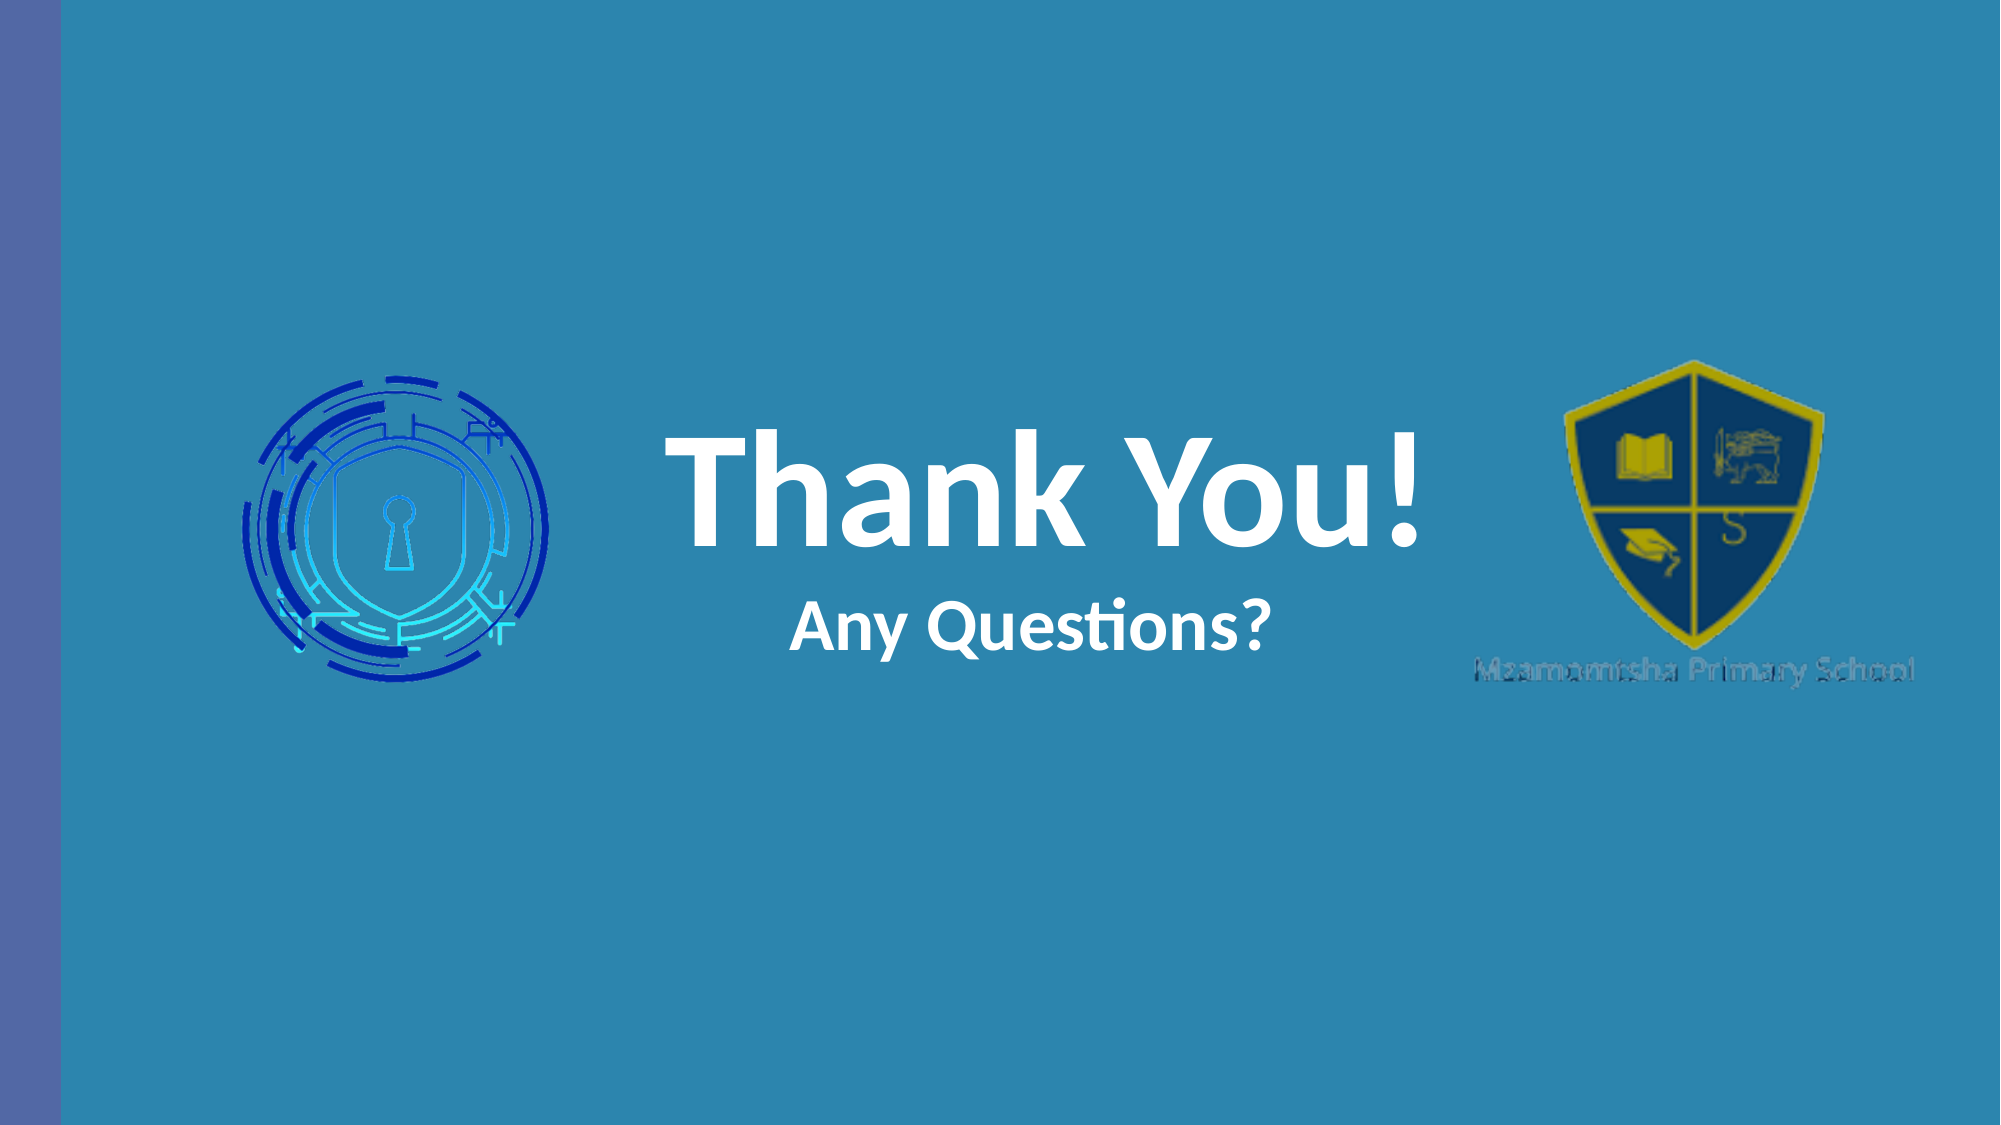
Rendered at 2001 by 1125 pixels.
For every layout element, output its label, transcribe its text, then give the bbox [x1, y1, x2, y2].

text_box Any Questions? [729, 579, 1335, 703]
picture [229, 369, 563, 703]
picture [1369, 292, 2000, 780]
text_box Thank You! [590, 395, 1369, 579]
